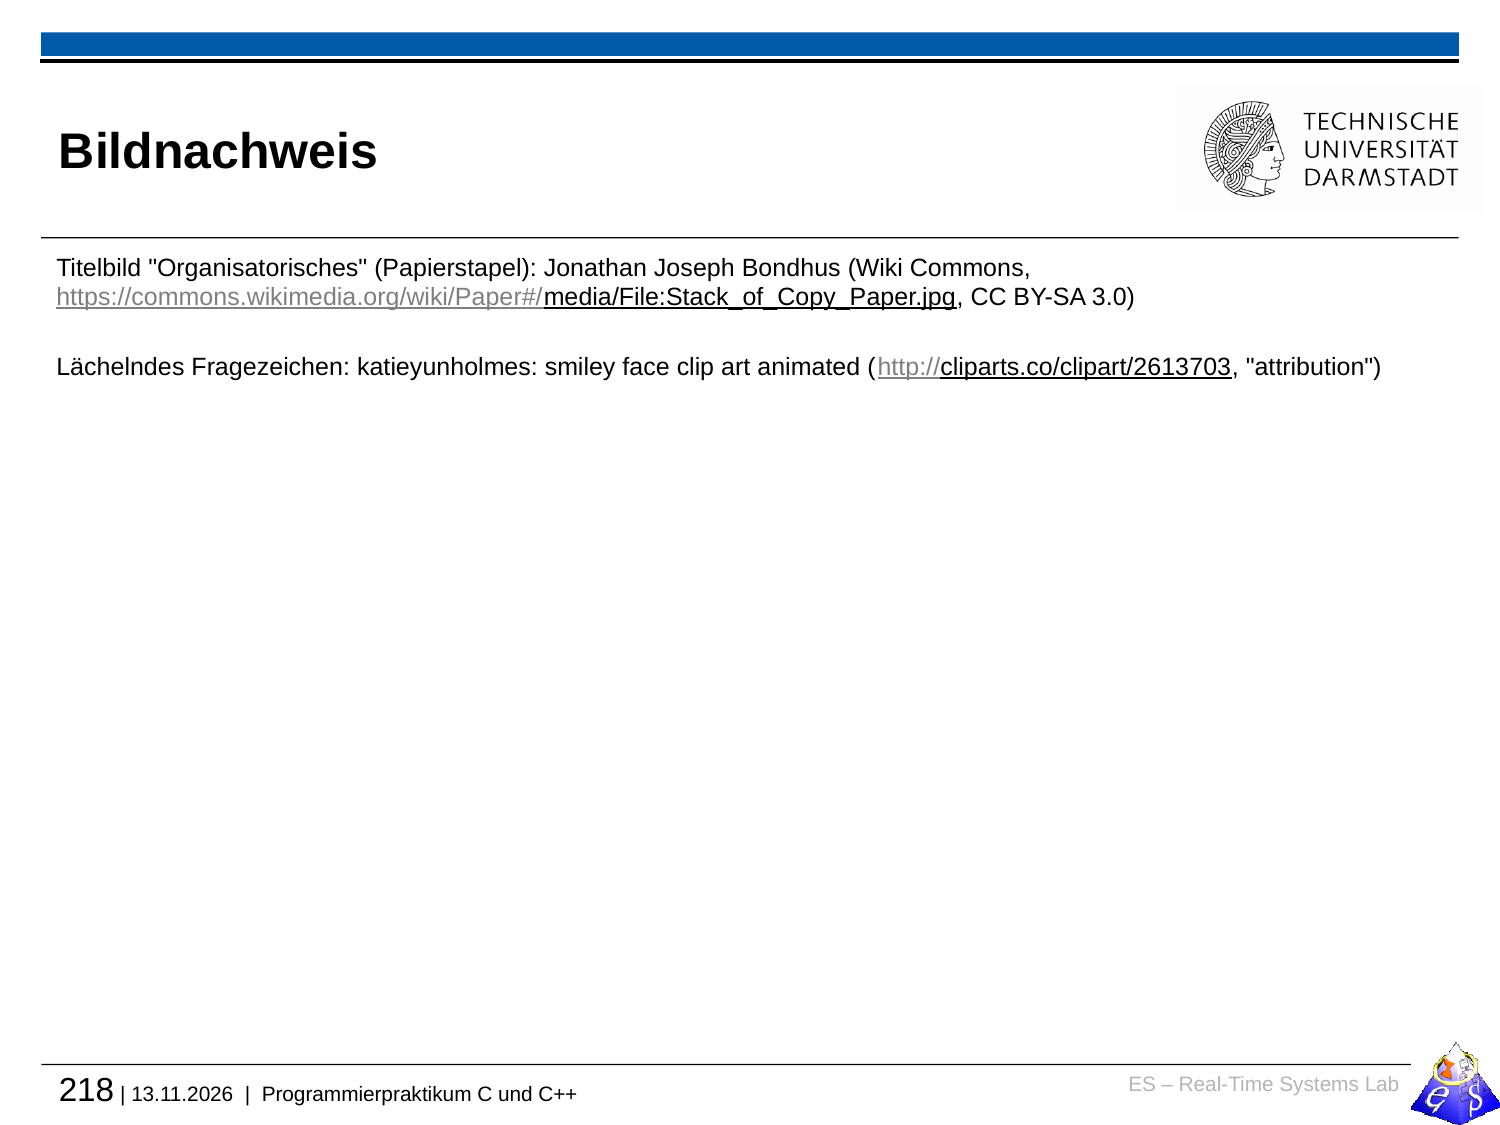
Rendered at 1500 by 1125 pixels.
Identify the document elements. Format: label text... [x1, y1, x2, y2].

title Bildnachweis [58, 80, 1187, 218]
list Titelbild "Organisatorisches" (Papierstapel): Jonathan Joseph Bondhus (Wiki Commons, https://commons.wikimedia.org/wiki/Paper#/media/File:Stack_of_Copy_Paper.jpg, CC BY-SA 3.0) Lächelndes Fragezeichen: katieyunholmes: smiley face clip art animated (http://cliparts.co/clipart/2613703, "attribution") [41, 243, 1459, 1059]
picture [1411, 1041, 1500, 1125]
picture [1187, 84, 1483, 214]
